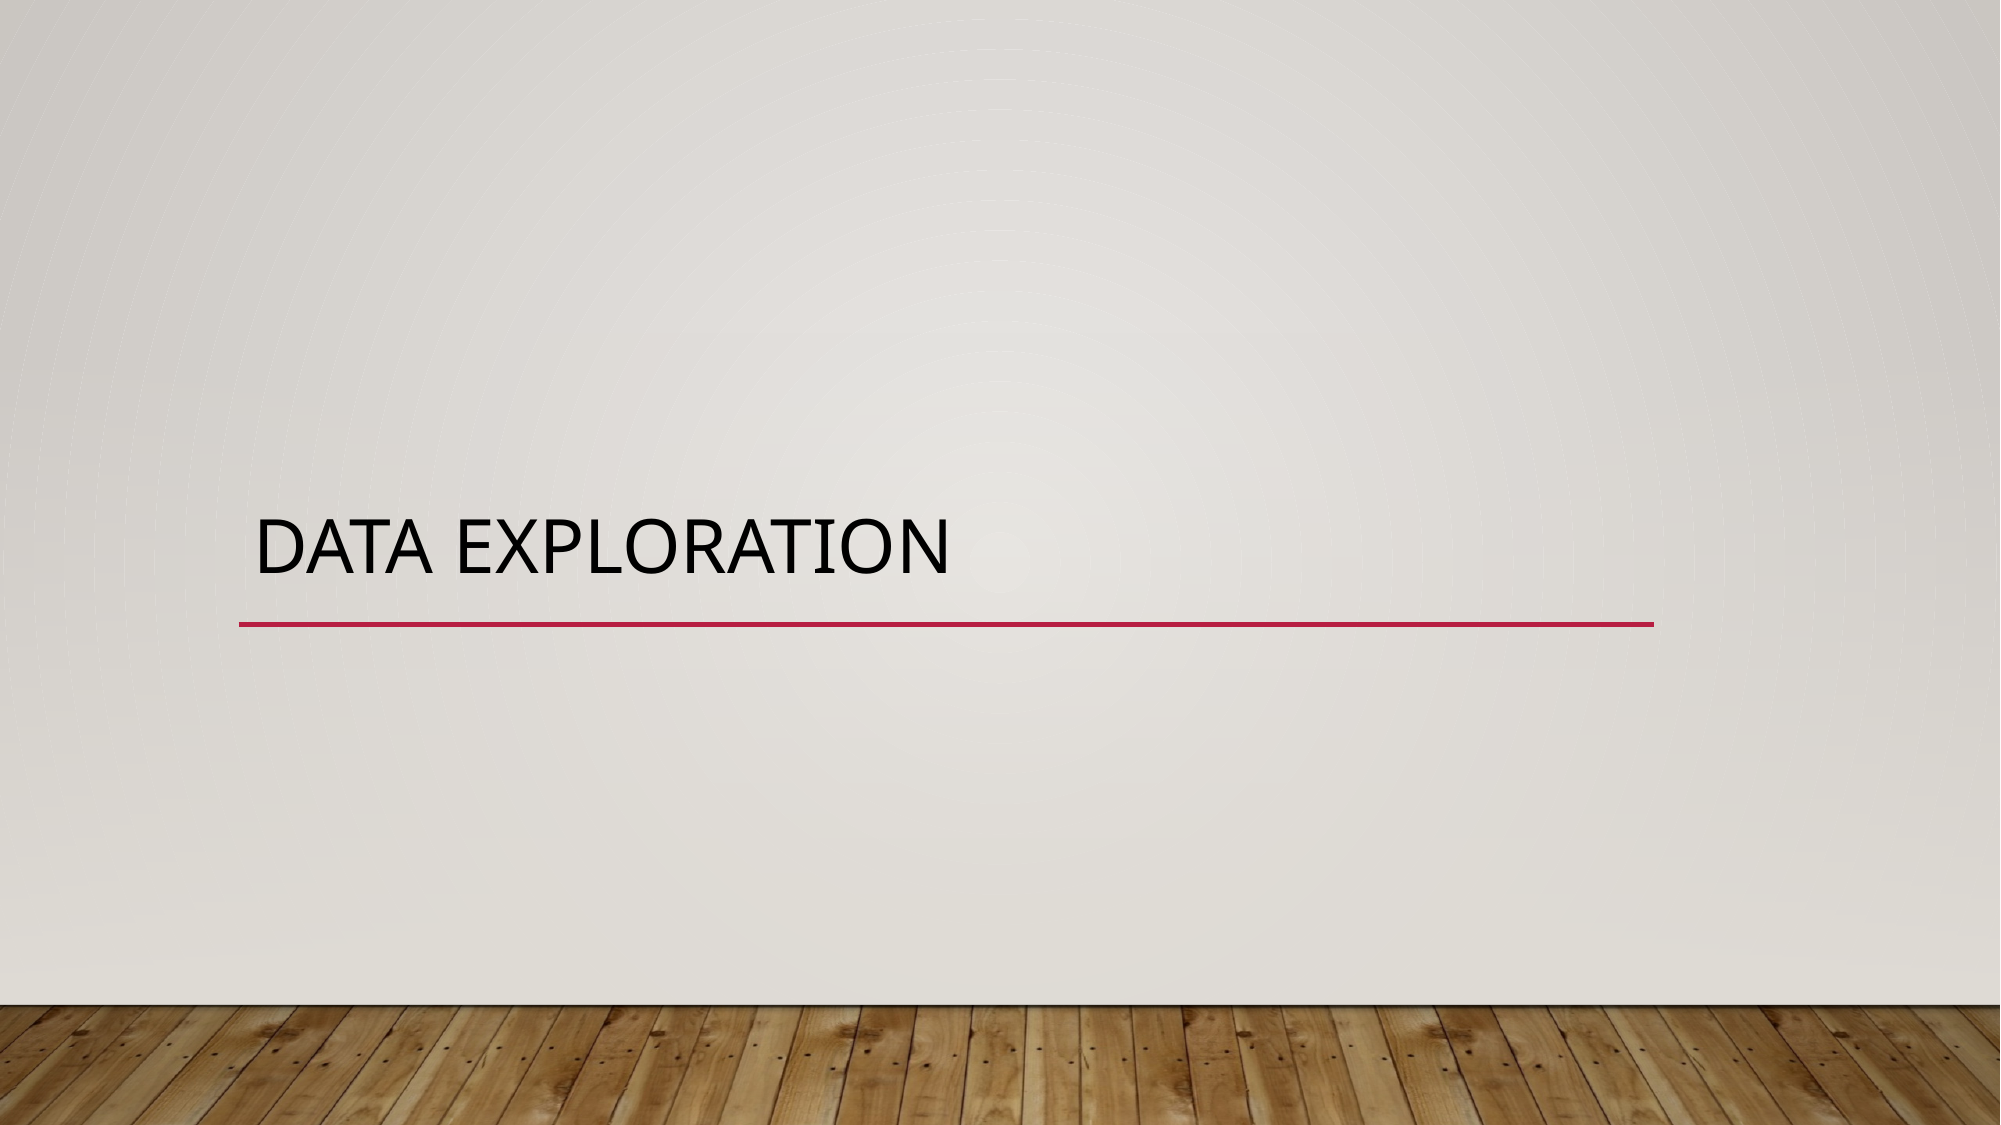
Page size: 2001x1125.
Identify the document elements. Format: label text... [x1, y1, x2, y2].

title DATA EXPLORATION [238, 288, 1657, 598]
picture [0, 1005, 2000, 1125]
